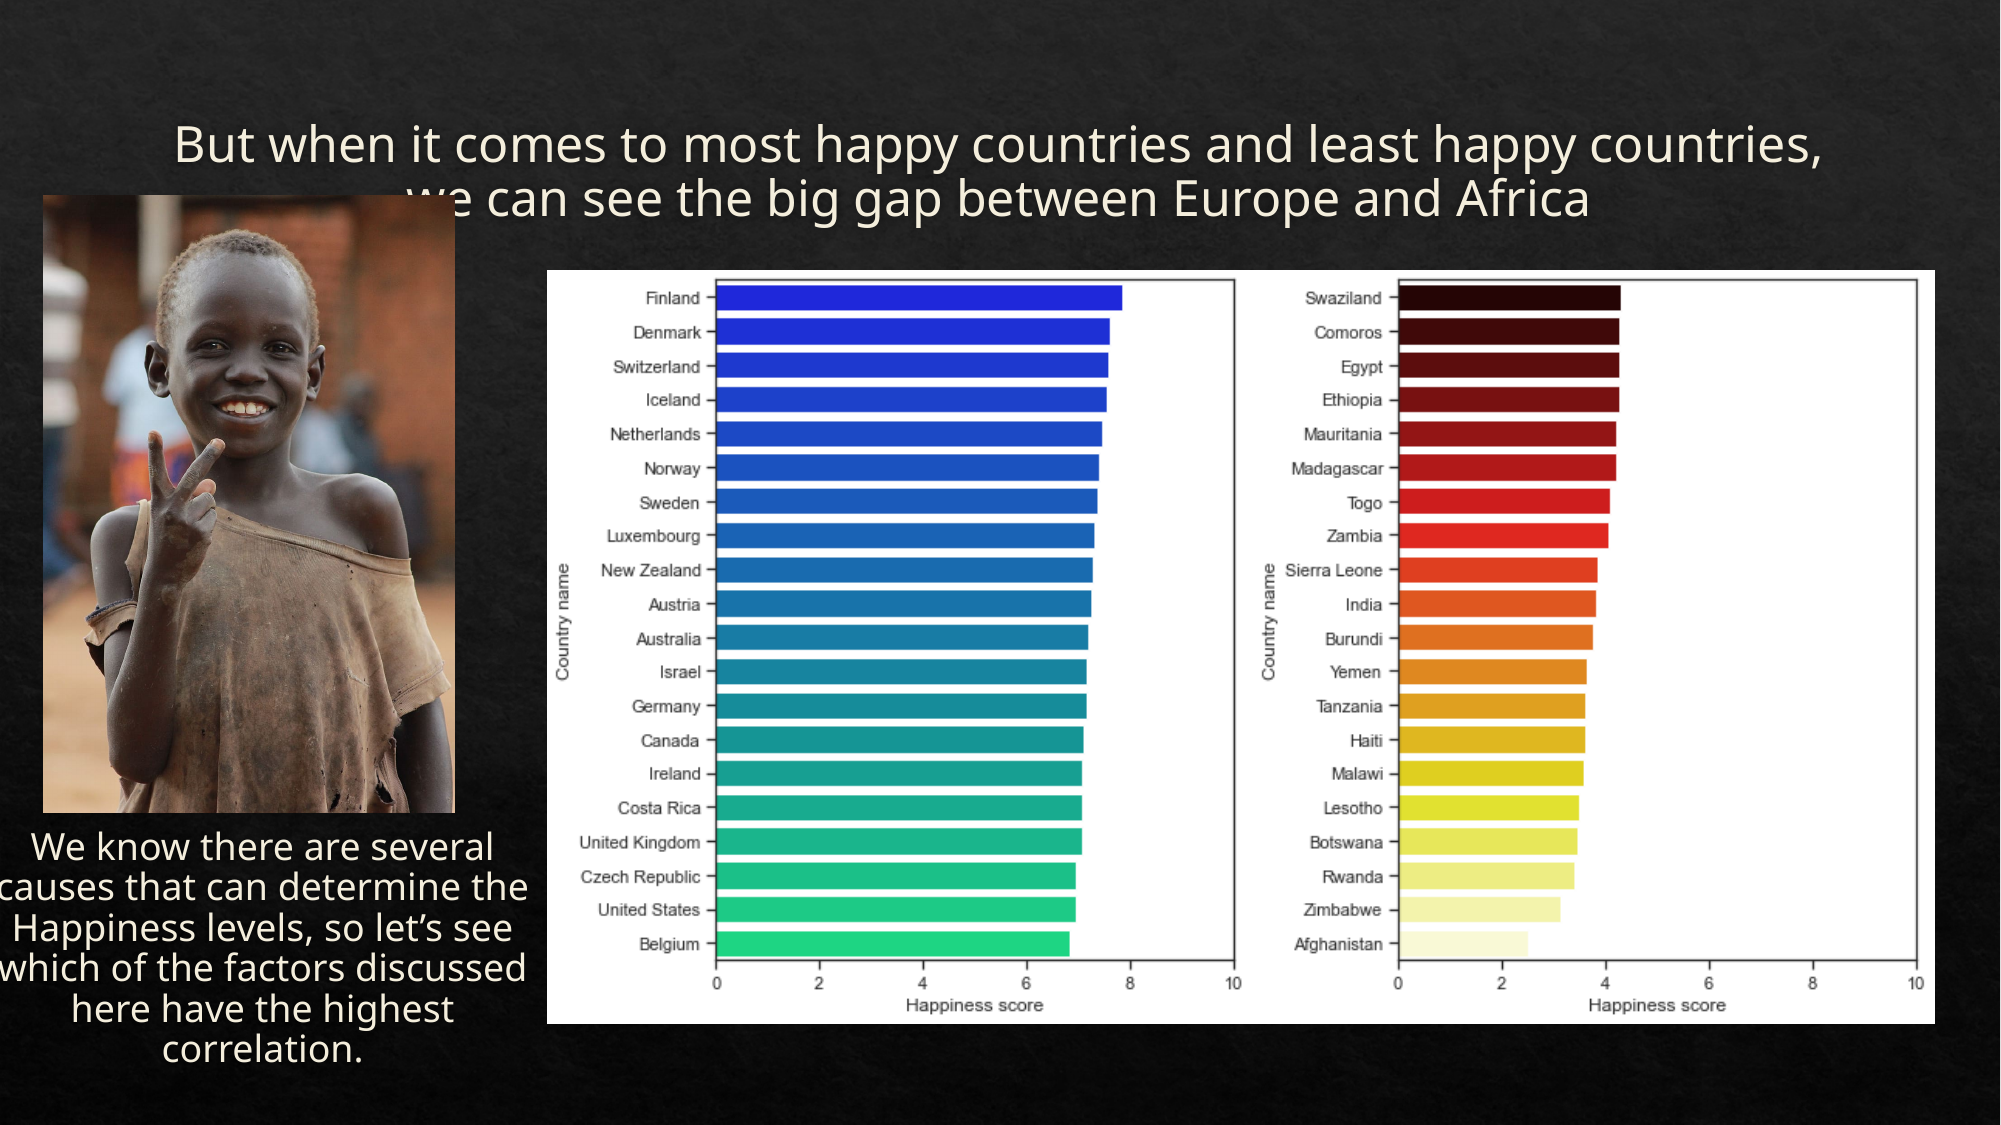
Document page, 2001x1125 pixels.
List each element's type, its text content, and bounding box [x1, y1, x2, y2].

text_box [547, 270, 1935, 1024]
title But when it comes to most happy countries and least happy countries, we can see the big gap between Europe and Africa [149, 99, 1849, 248]
text_box We know there are several causes that can determine the Happiness levels, so let’s see which of the factors discussed here have the highest correlation. [0, 835, 548, 1064]
picture [43, 194, 456, 813]
